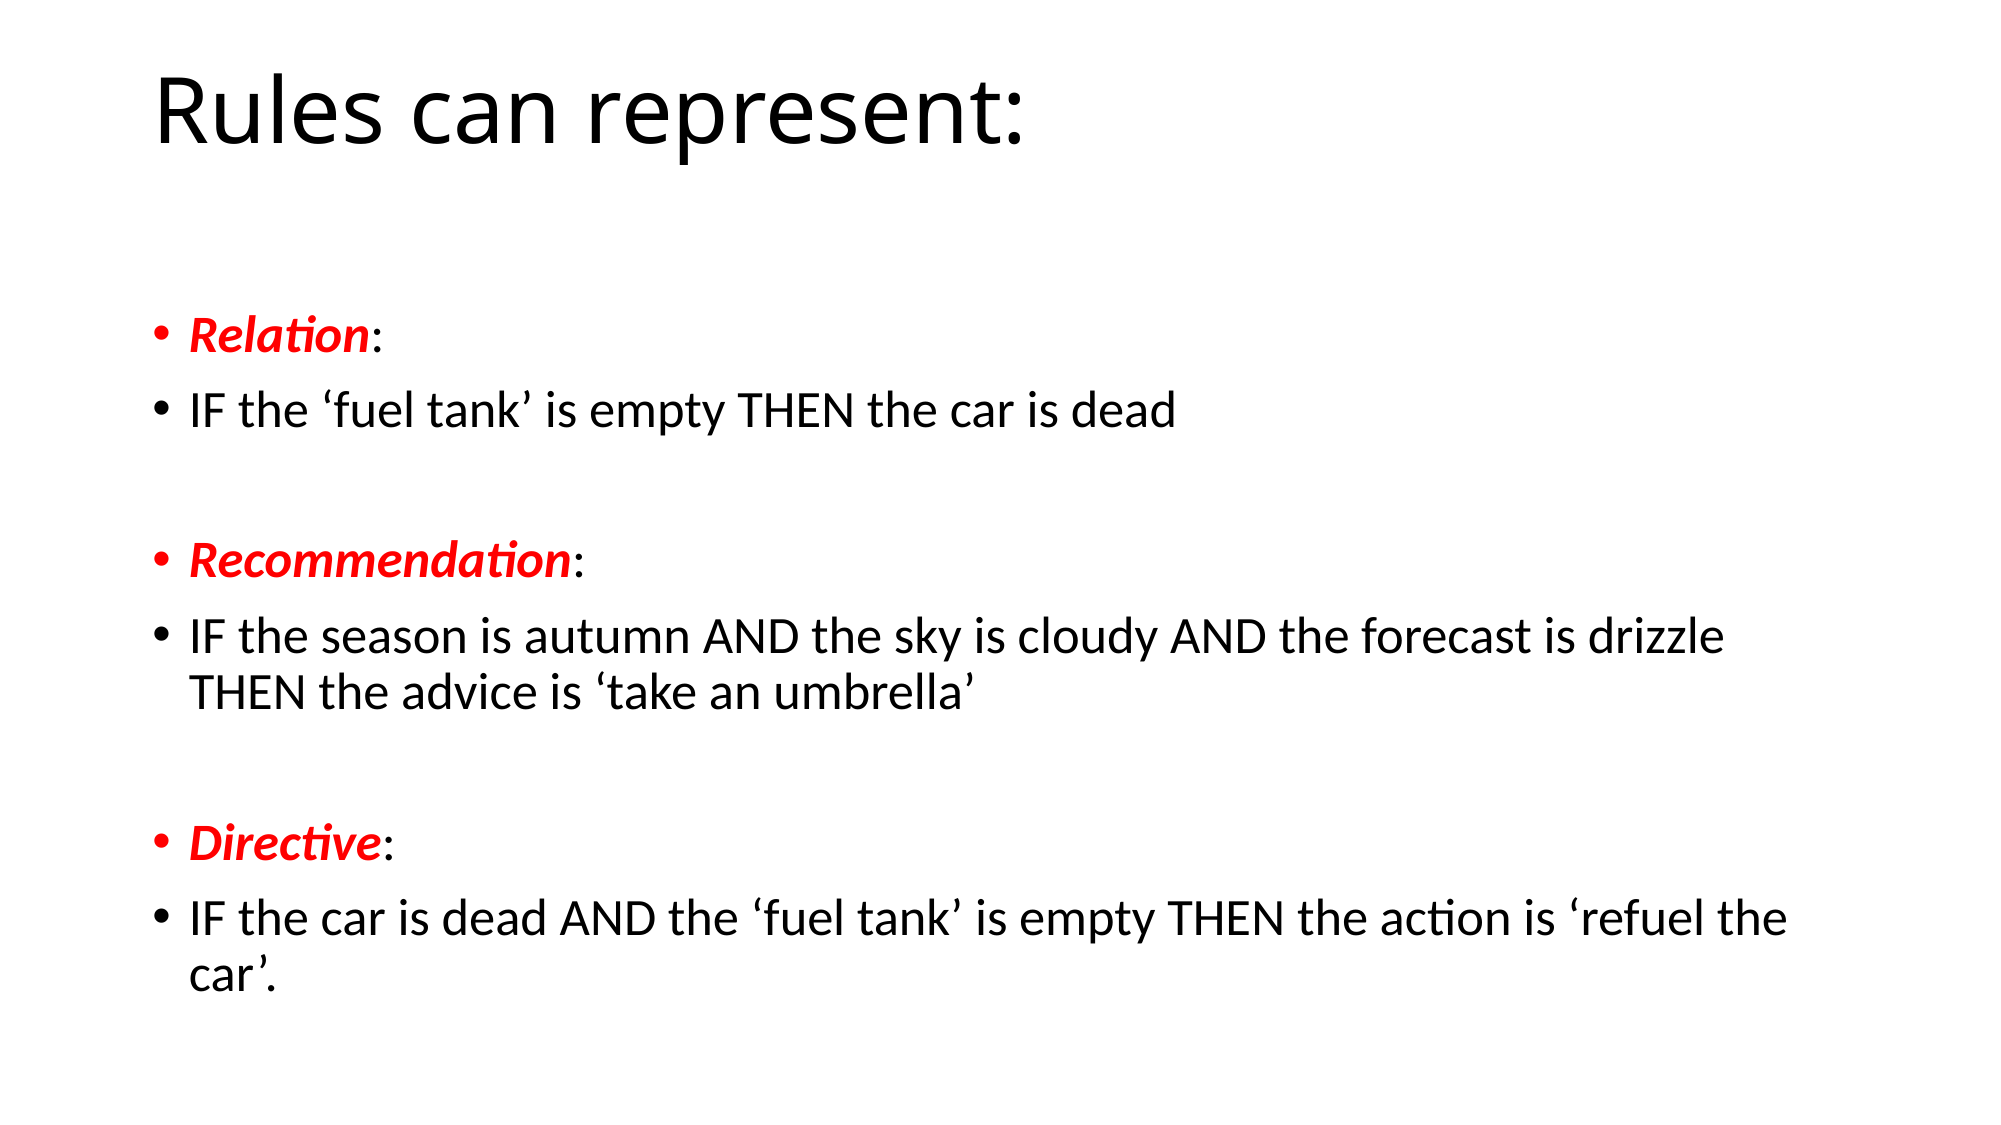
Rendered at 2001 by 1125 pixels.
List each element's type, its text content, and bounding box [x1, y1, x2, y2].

list Relation: IF the ‘fuel tank’ is empty THEN the car is dead Recommendation: IF the season is autumn AND the sky is cloudy AND the forecast is drizzle THEN the advice is ‘take an umbrella’ Directive: IF the car is dead AND the ‘fuel tank’ is empty THEN the action is ‘refuel the car’. [137, 299, 1863, 1014]
title Rules can represent: [137, 59, 1863, 278]
